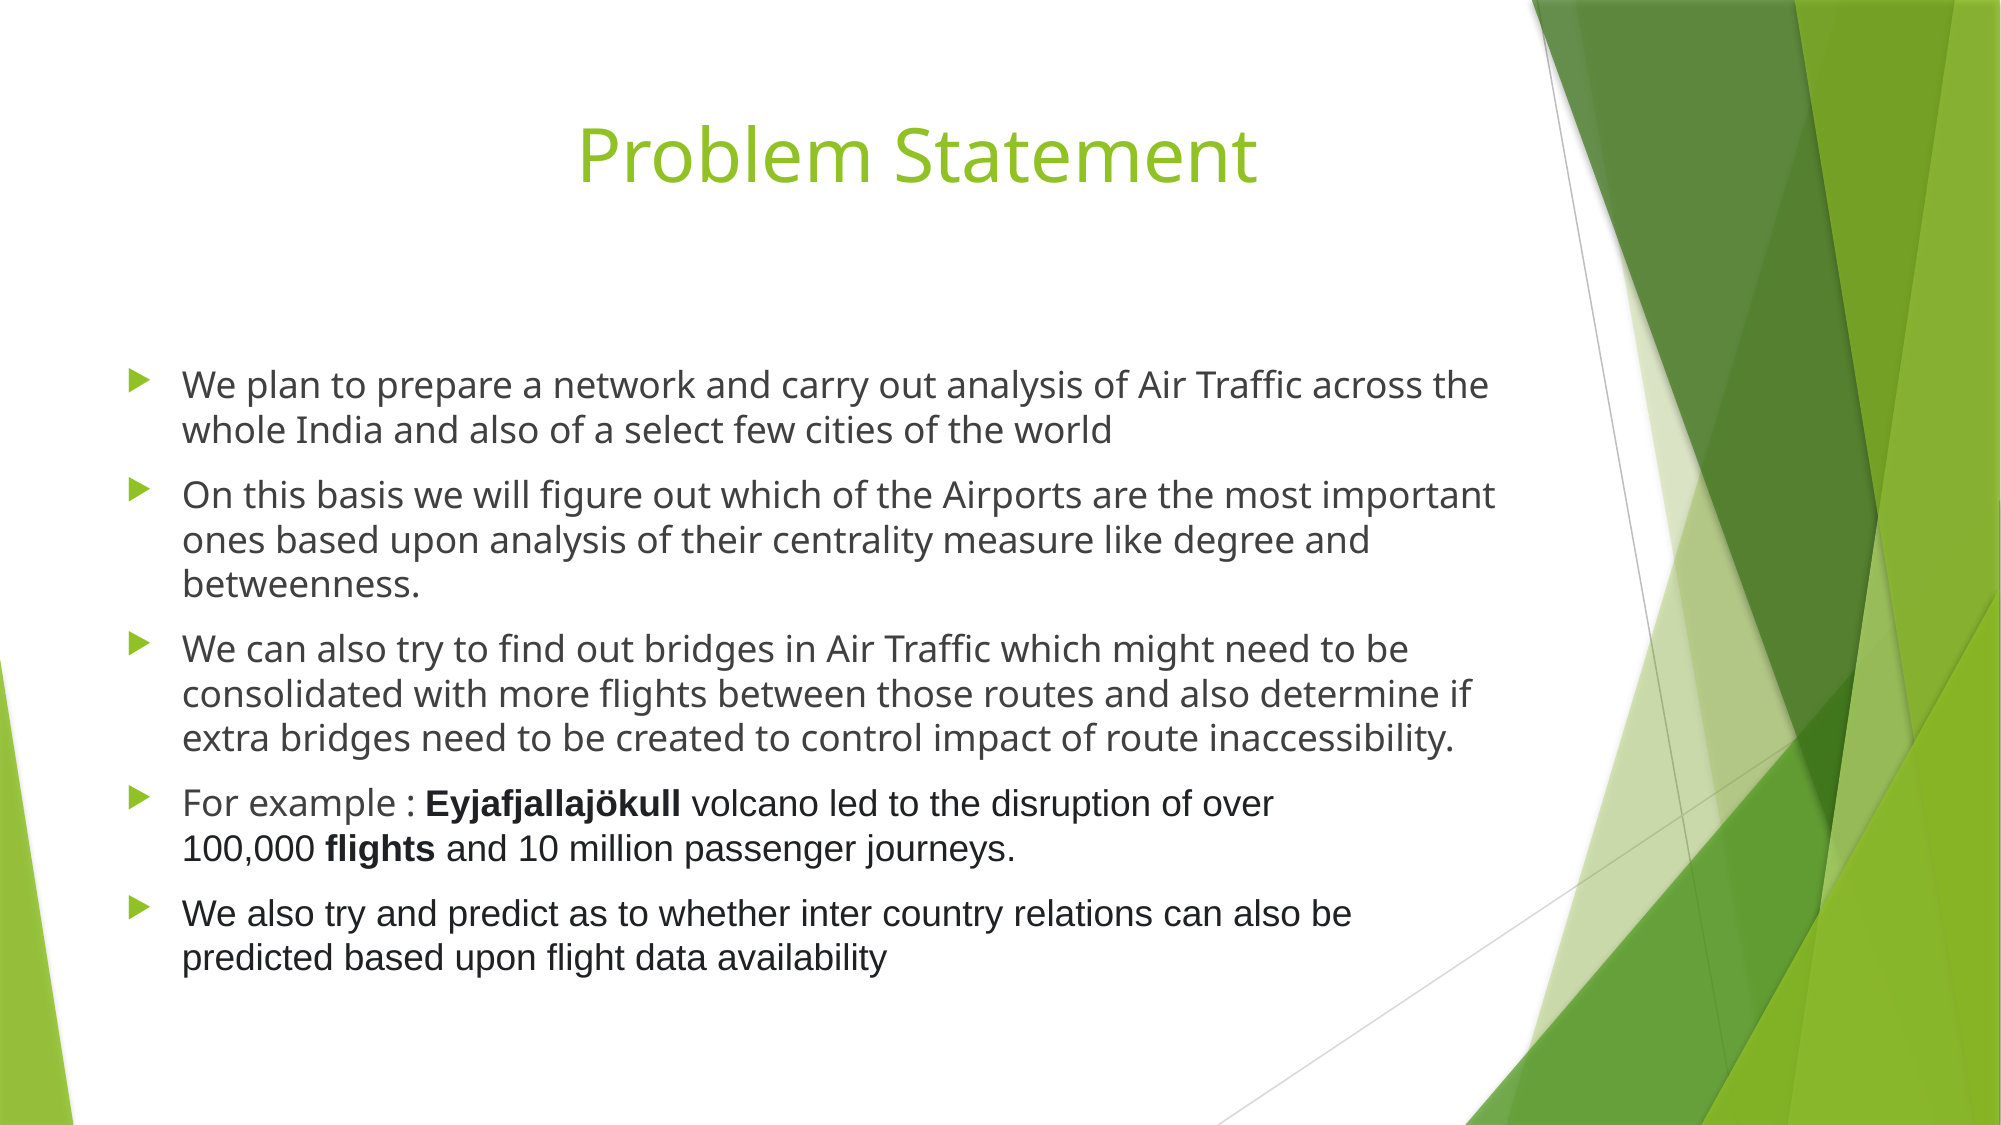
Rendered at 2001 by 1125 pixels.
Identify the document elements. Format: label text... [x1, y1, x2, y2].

list We plan to prepare a network and carry out analysis of Air Traffic across the whole India and also of a select few cities of the world On this basis we will figure out which of the Airports are the most important ones based upon analysis of their centrality measure like degree and betweenness. We can also try to find out bridges in Air Traffic which might need to be consolidated with more flights between those routes and also determine if extra bridges need to be created to control impact of route inaccessibility. For example : Eyjafjallajökull volcano led to the disruption of over 100,000 flights and 10 million passenger journeys. We also try and predict as to whether inter country relations can also be predicted based upon flight data availability [111, 354, 1522, 992]
title Problem Statement [111, 99, 1522, 317]
